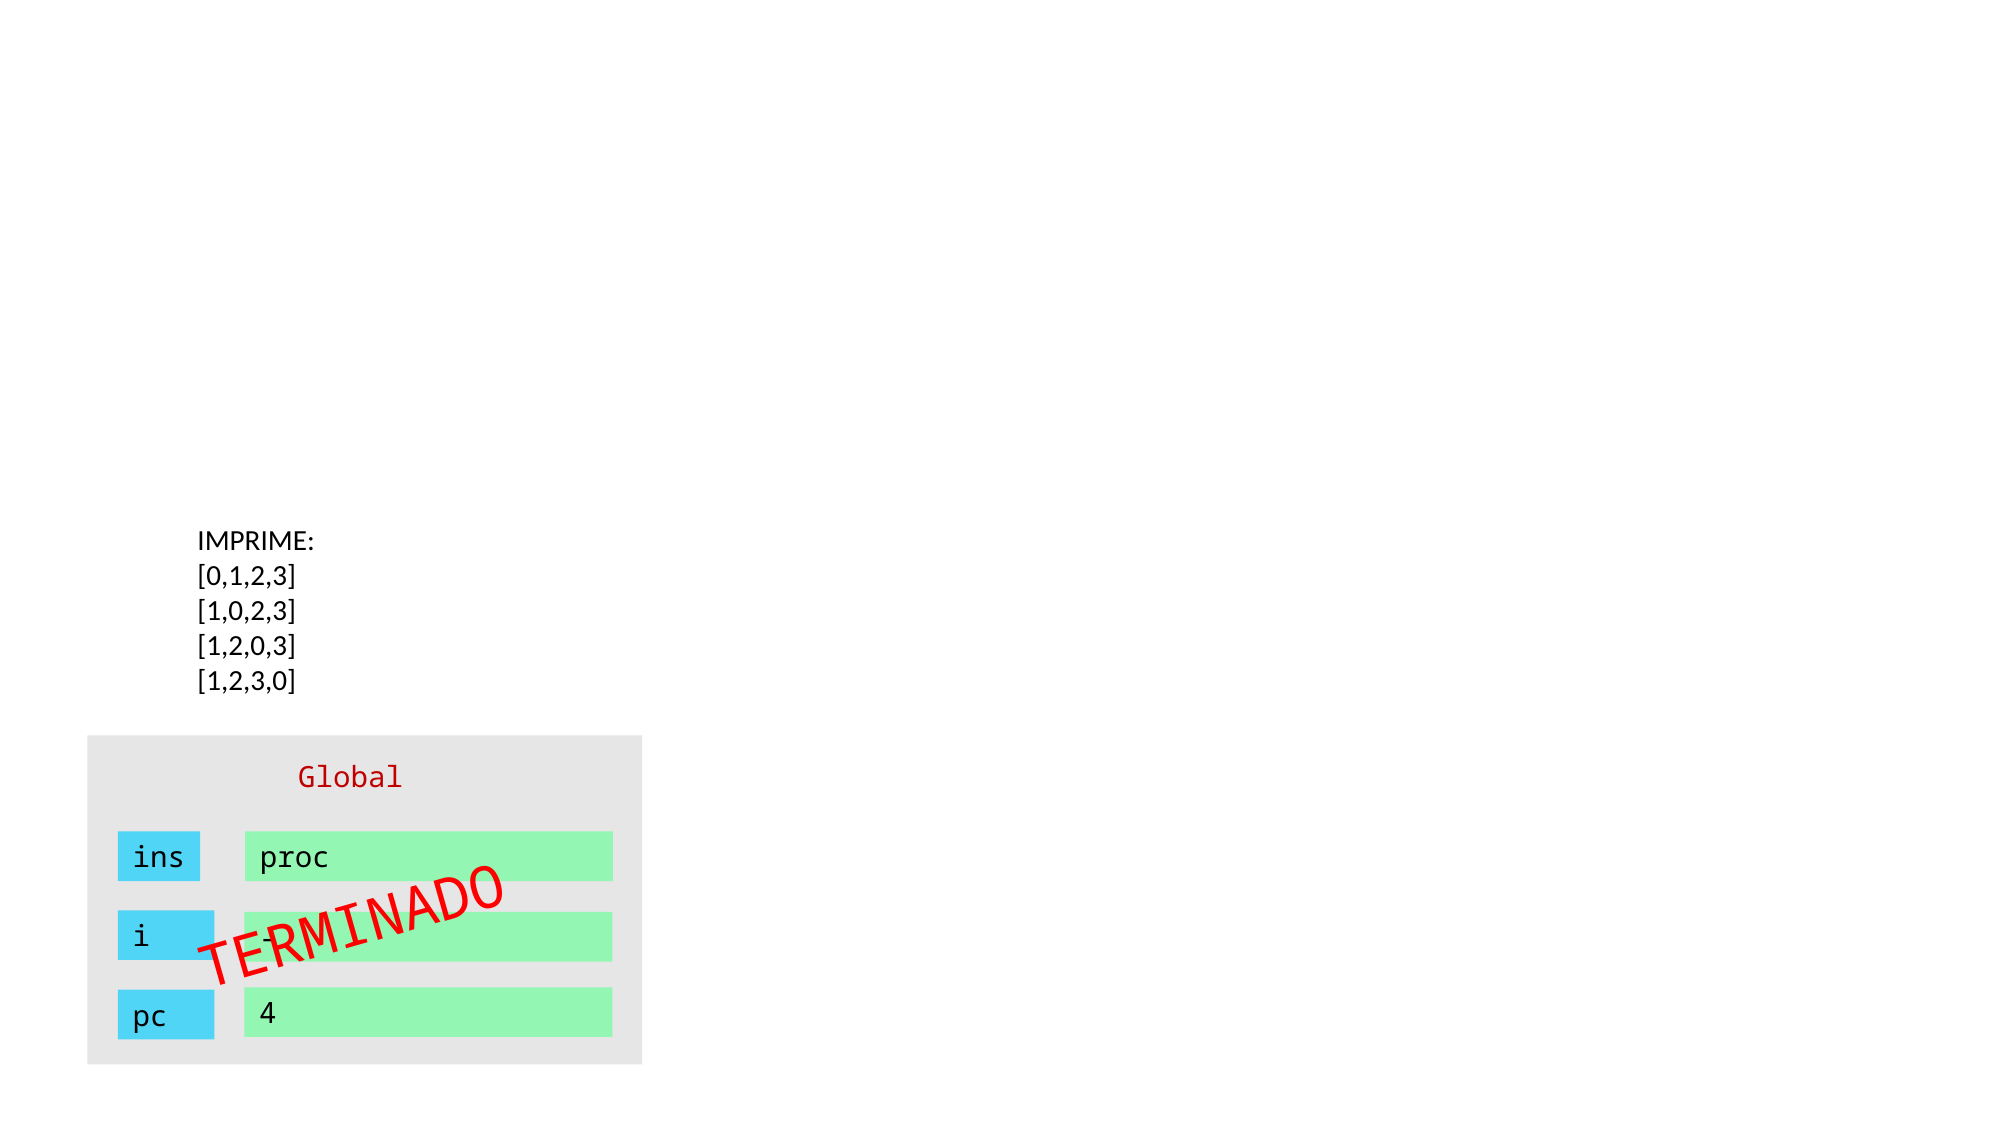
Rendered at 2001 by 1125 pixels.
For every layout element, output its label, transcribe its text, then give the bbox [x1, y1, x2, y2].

text_box proc [245, 831, 518, 882]
text_box TERMINADO [174, 799, 655, 1012]
text_box 4 [244, 987, 613, 1037]
text_box - [375, 911, 613, 962]
text_box pc [117, 989, 215, 1040]
text_box [86, 734, 643, 1066]
text_box Global [283, 751, 418, 801]
text_box IMPRIME: [0,1,2,3] [1,0,2,3] [1,2,0,3] [1,2,3,0] [182, 513, 415, 704]
text_box ins [117, 831, 201, 882]
text_box i [117, 910, 215, 961]
